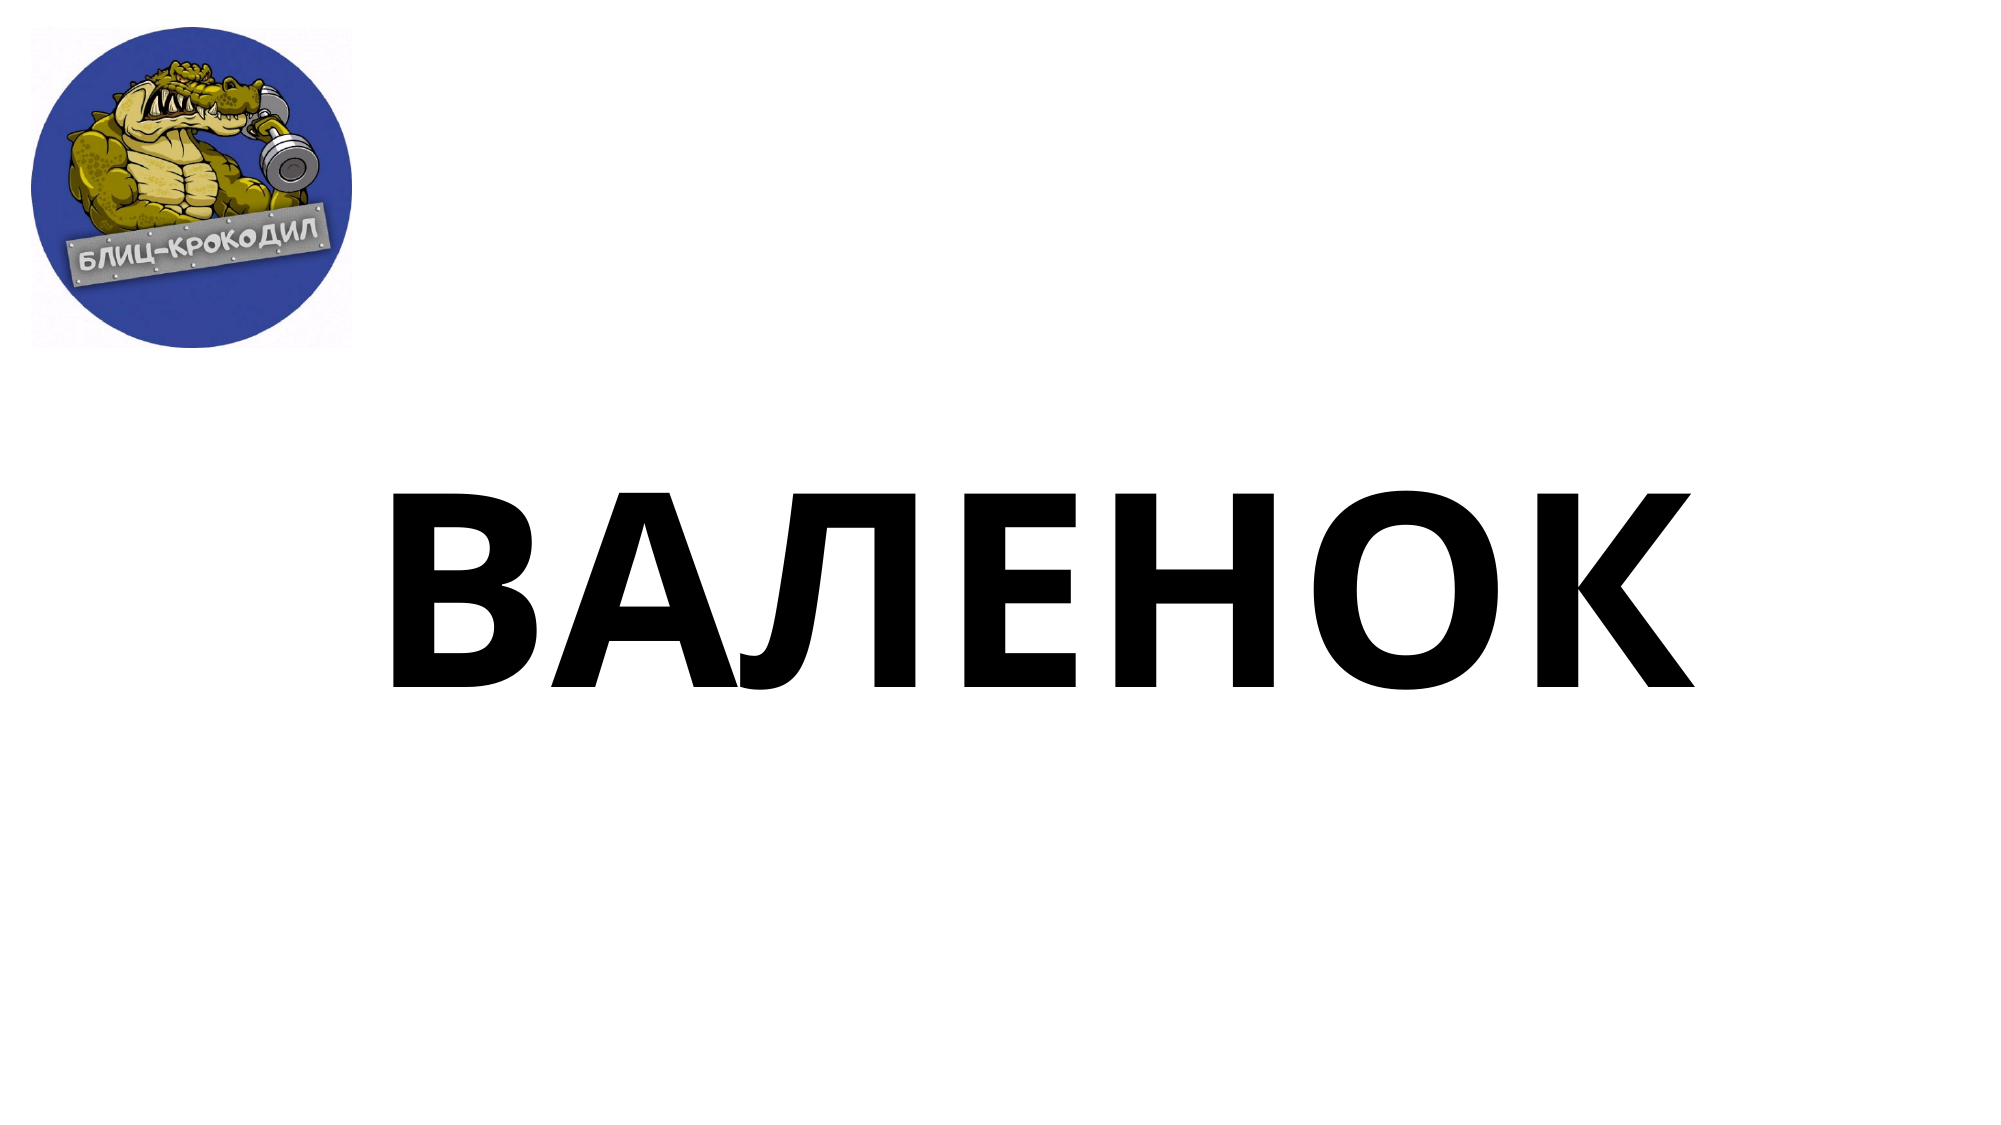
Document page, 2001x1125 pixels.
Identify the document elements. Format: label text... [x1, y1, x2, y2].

title ВАЛЕНОК [282, 361, 1783, 754]
picture [31, 27, 352, 348]
